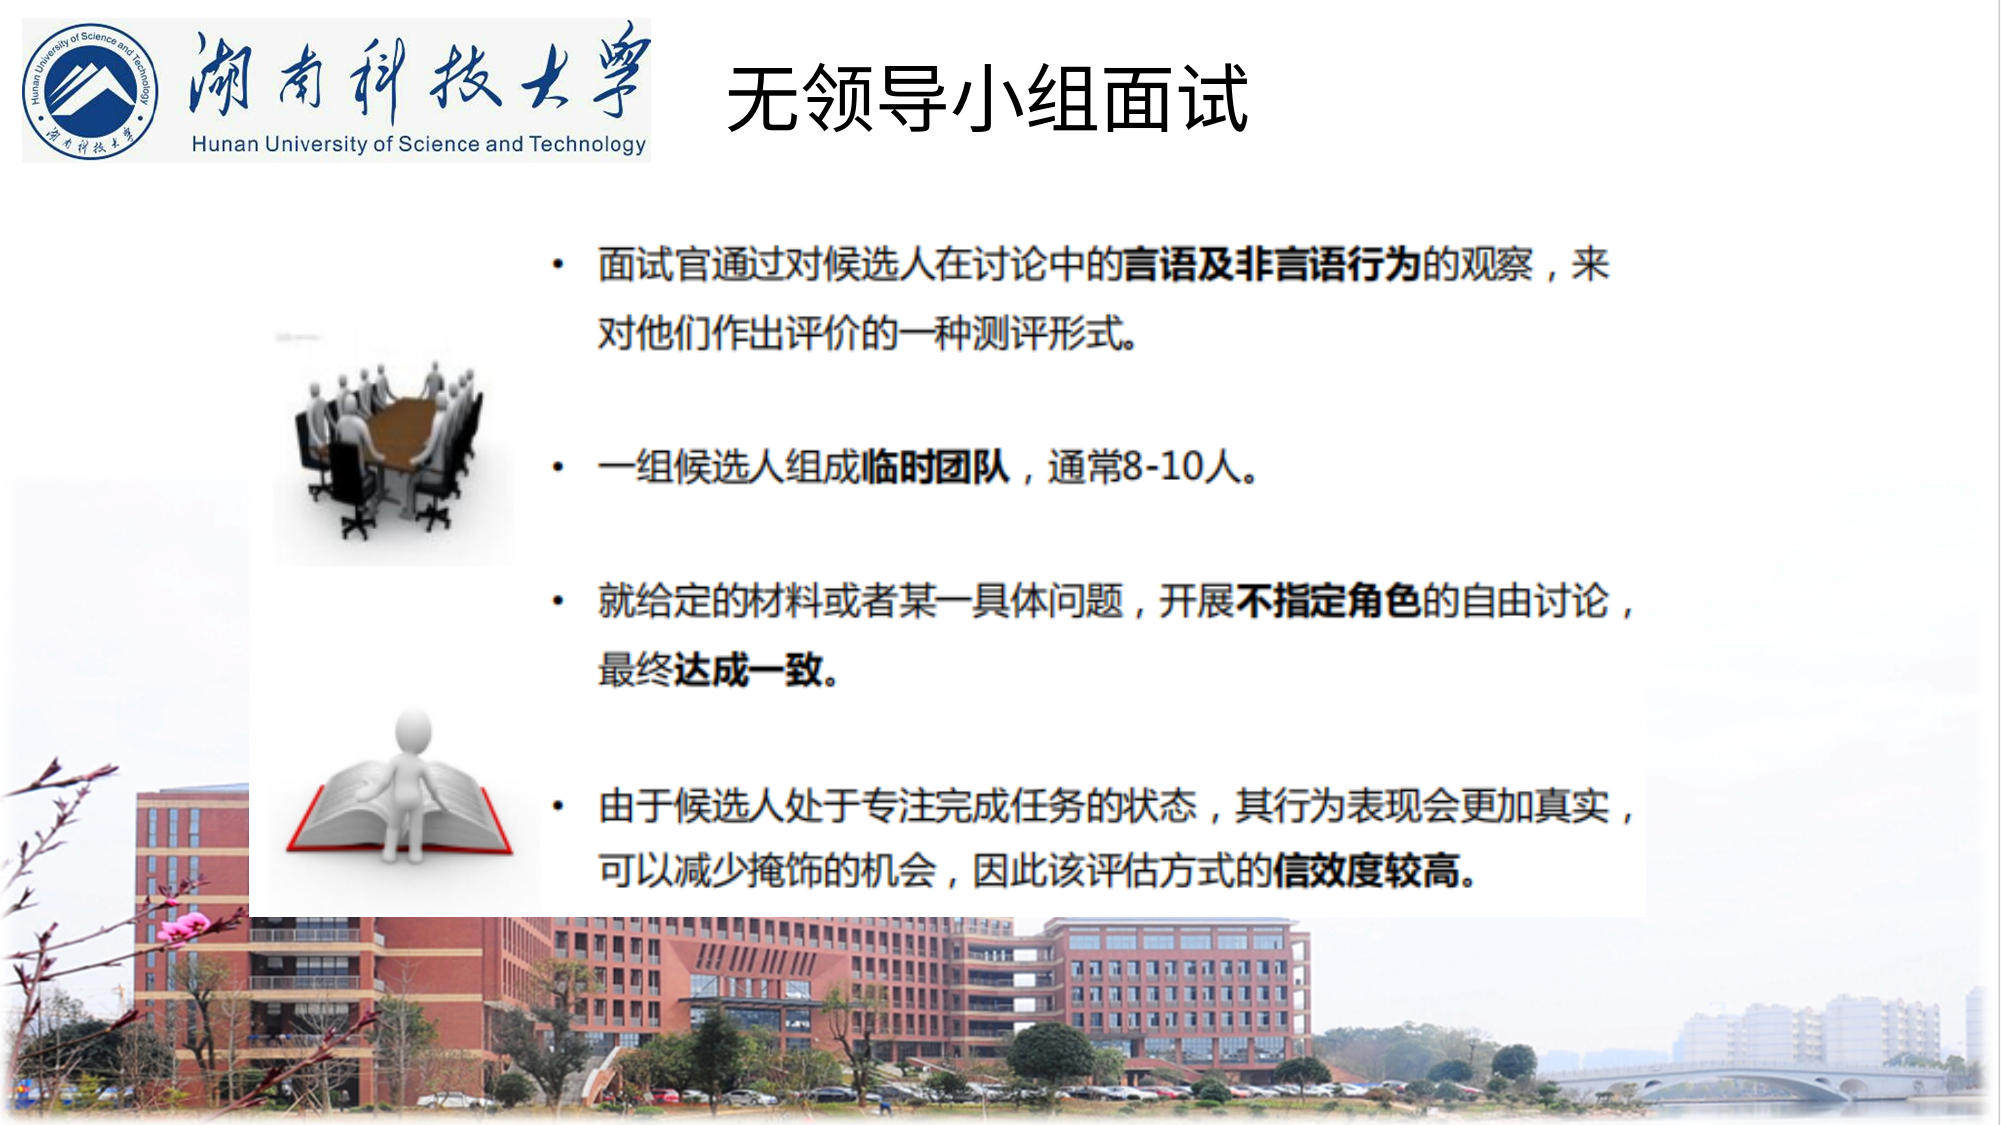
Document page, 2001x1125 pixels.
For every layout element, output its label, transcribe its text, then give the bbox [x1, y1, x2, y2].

text_box 无领导小组面试 [710, 44, 1444, 149]
picture [0, 0, 2001, 1125]
